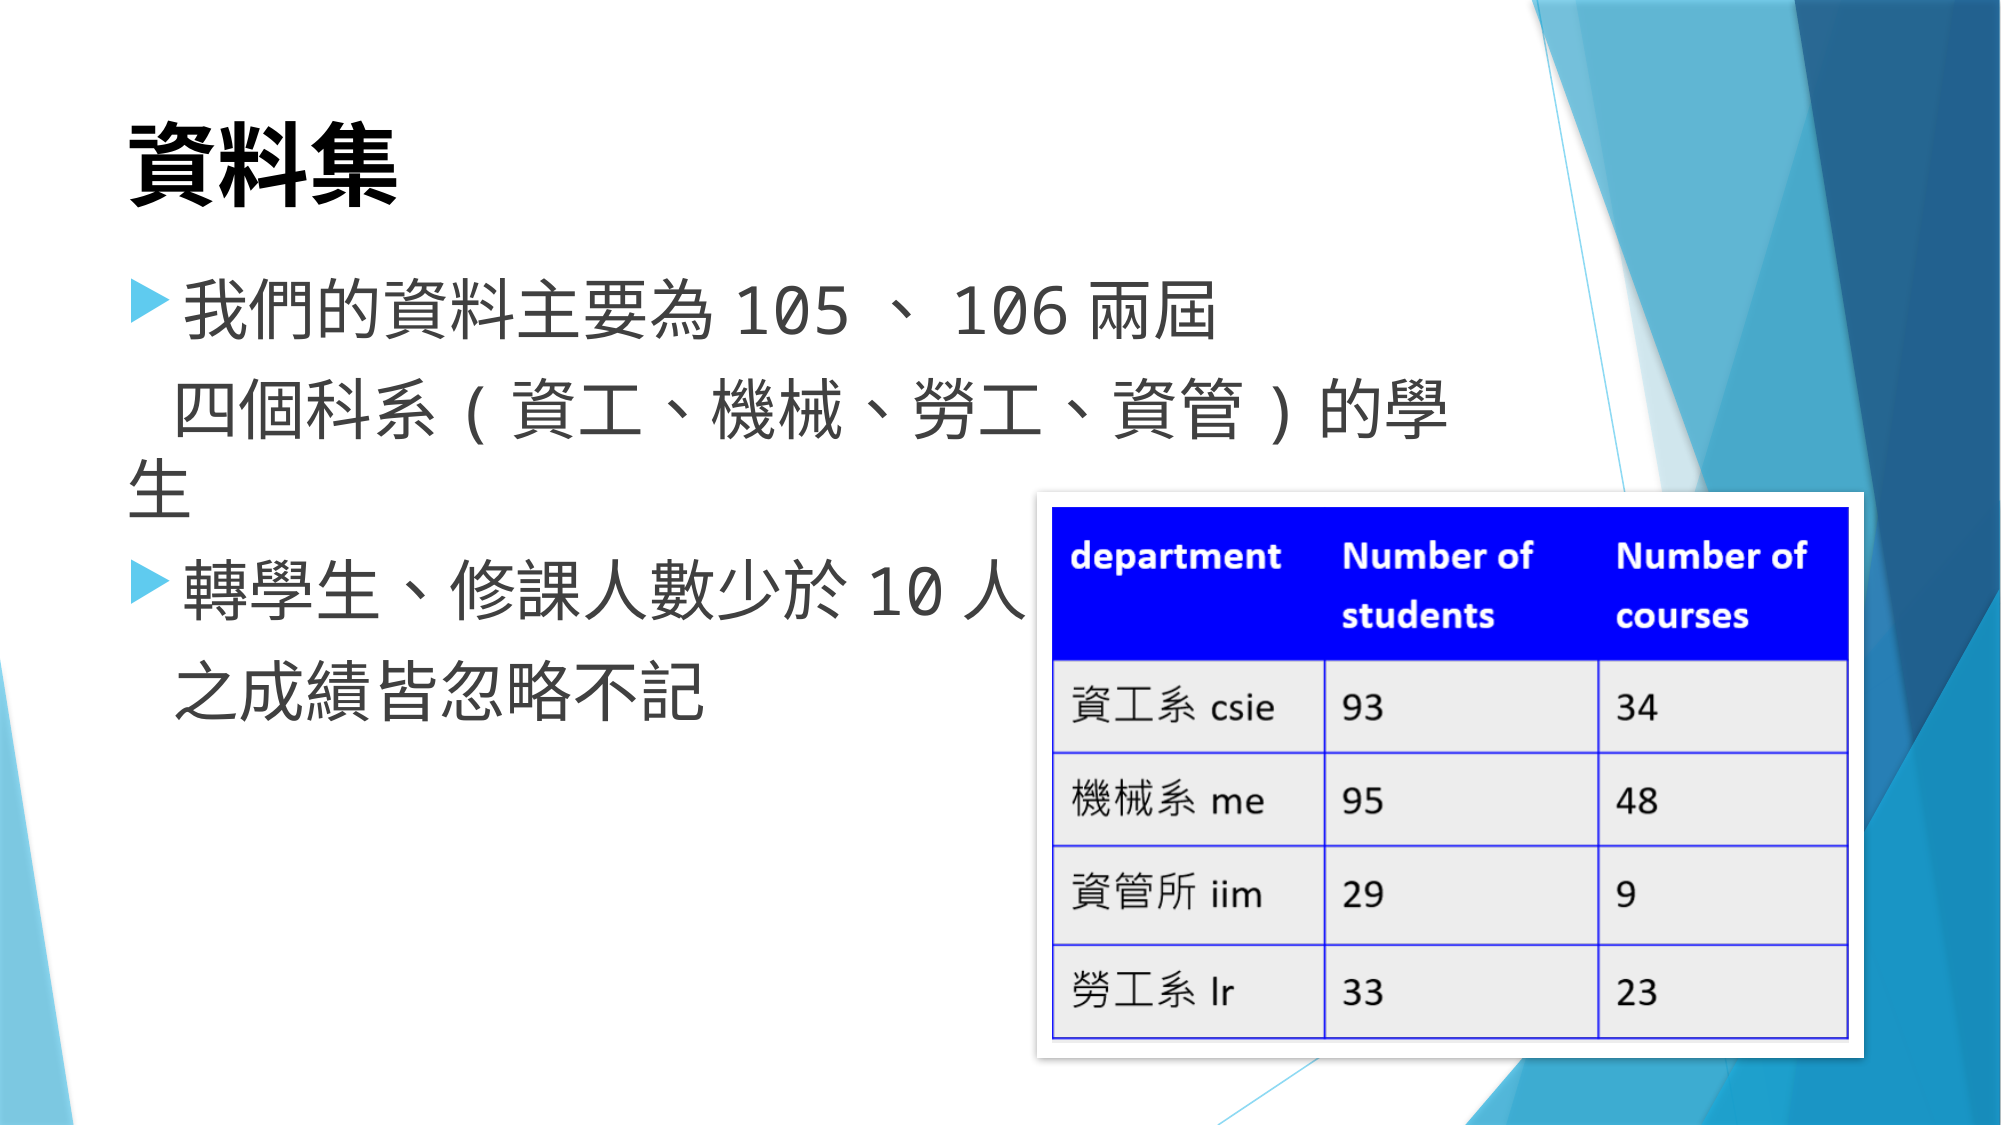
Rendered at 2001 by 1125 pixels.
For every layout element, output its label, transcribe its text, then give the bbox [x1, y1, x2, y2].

list 我們的資料主要為105、106兩屆 四個科系(資工、機械、勞工、資管)的學生 轉學生、修課人數少於10人 之成績皆忽略不記 [111, 259, 1522, 897]
title 資料集 [111, 99, 1522, 259]
picture [1051, 506, 1850, 1044]
